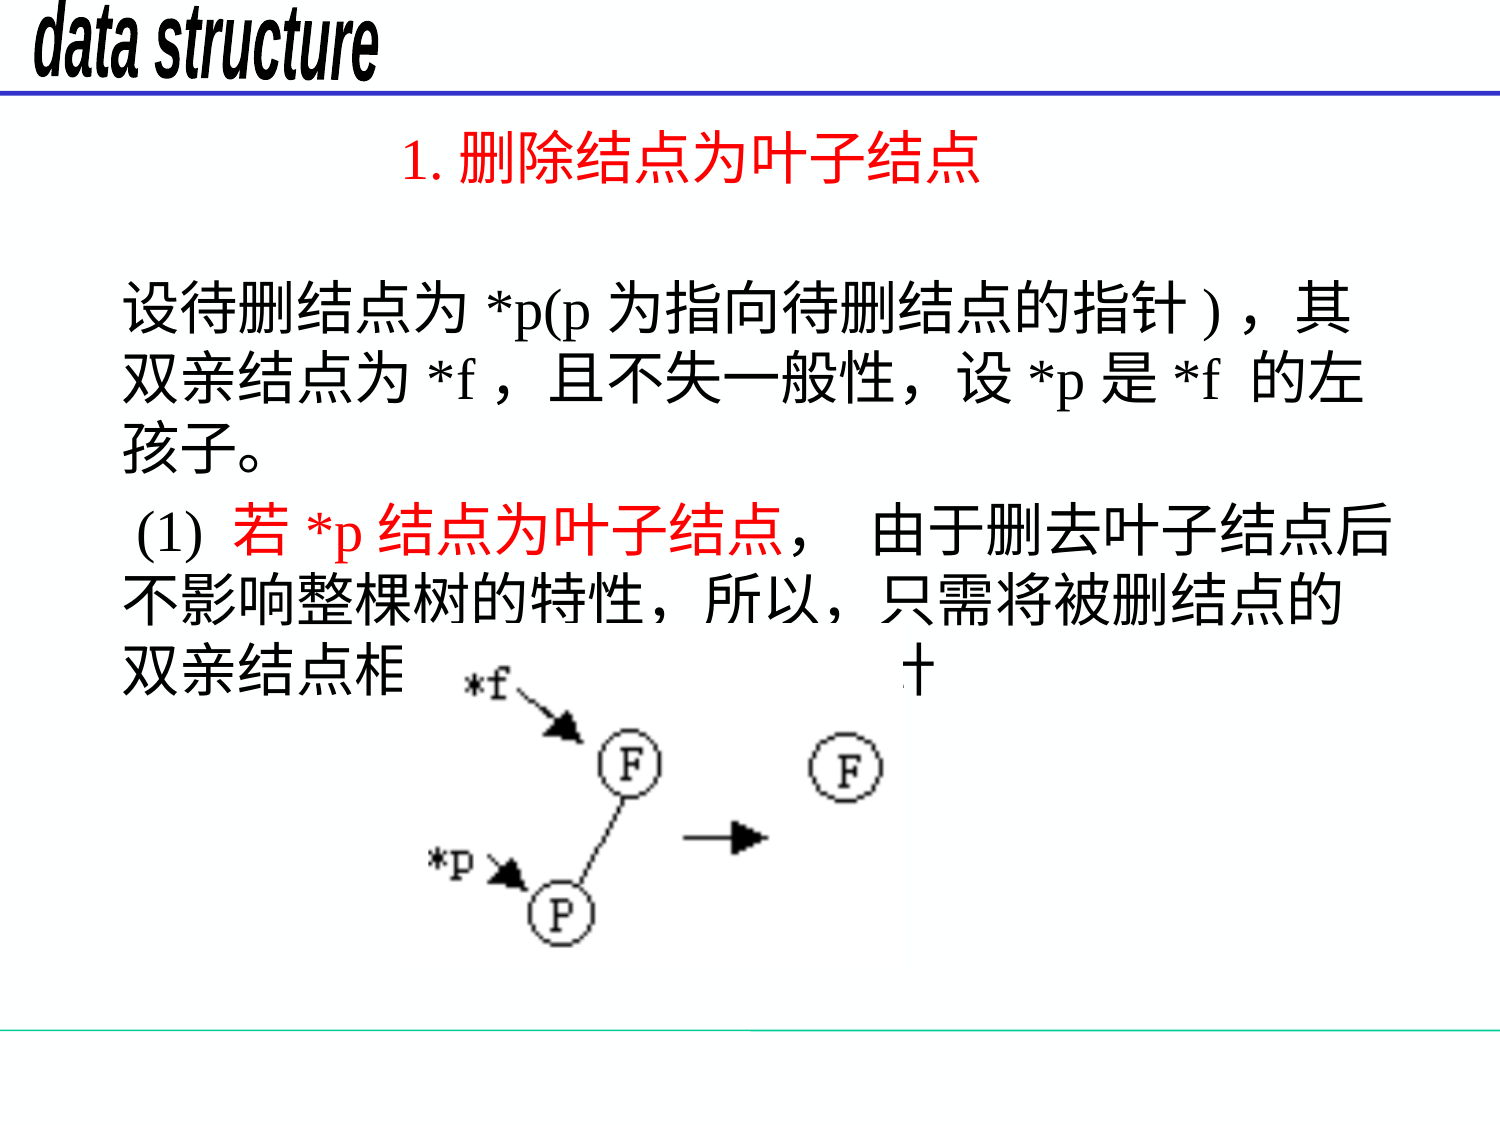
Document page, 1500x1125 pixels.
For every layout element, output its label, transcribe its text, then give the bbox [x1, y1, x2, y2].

picture [401, 623, 903, 970]
title 1.删除结点为叶子结点 [166, 99, 1218, 181]
list 设待删结点为*p(p为指向待删结点的指针)，其双亲结点为*f，且不失一般性，设*p是*f 的左孩子。 (1) 若*p结点为叶子结点， 由于删去叶子结点后不影响整棵树的特性，所以，只需将被删结点的双亲结点相应指针域改为空指针 [106, 181, 1417, 1013]
